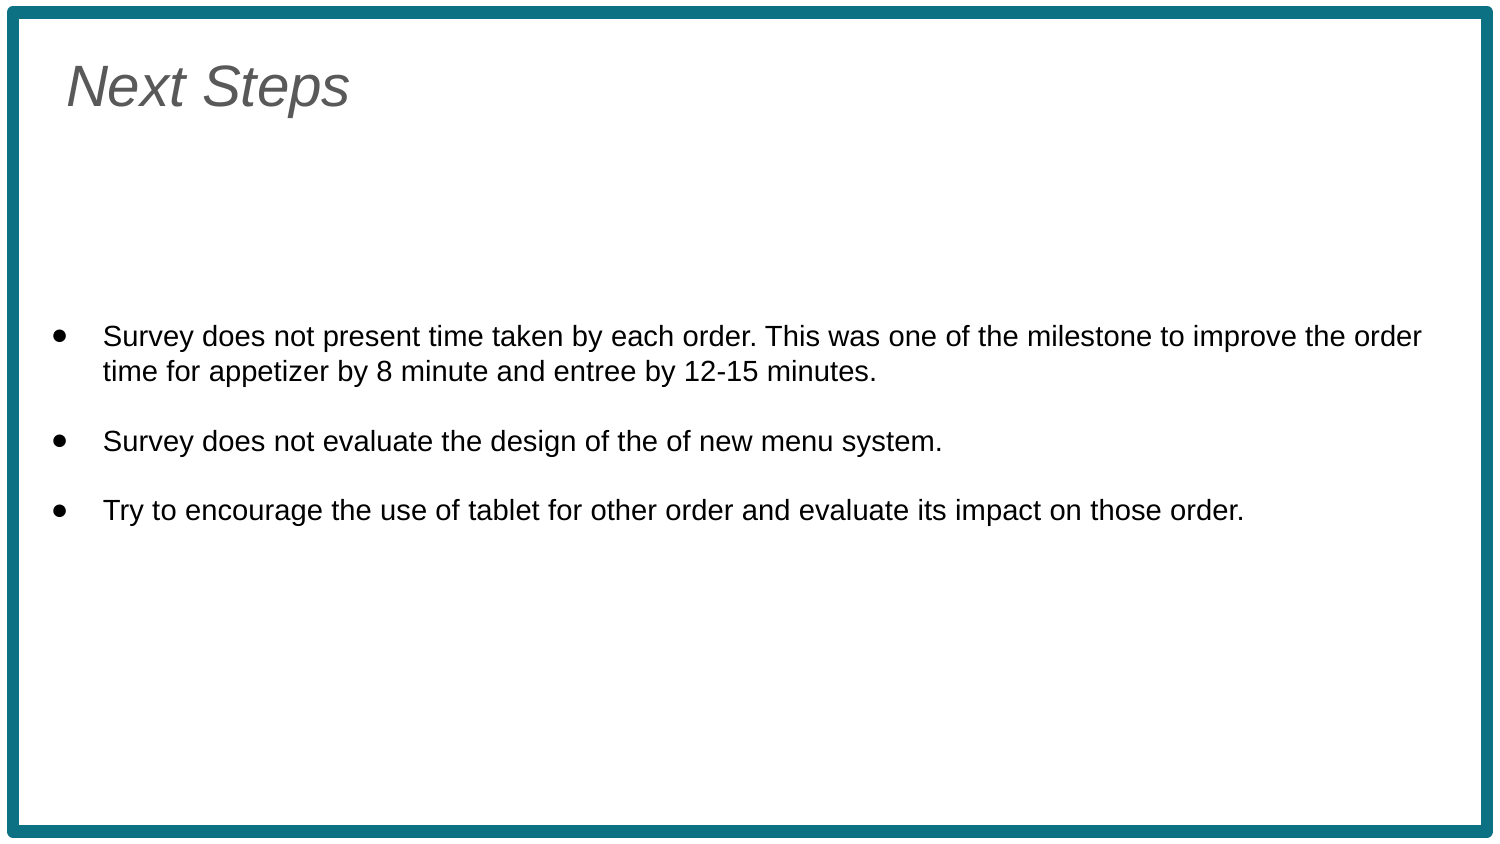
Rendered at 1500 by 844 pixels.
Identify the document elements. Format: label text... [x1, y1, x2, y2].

text_box Survey does not present time taken by each order. This was one of the milestone to improve the order time for appetizer by 8 minute and entree by 12-15 minutes. Survey does not evaluate the design of the of new menu system. Try to encourage the use of tablet for other order and evaluate its impact on those order. [12, 12, 1488, 832]
subtitle Next Steps [51, 33, 1449, 164]
